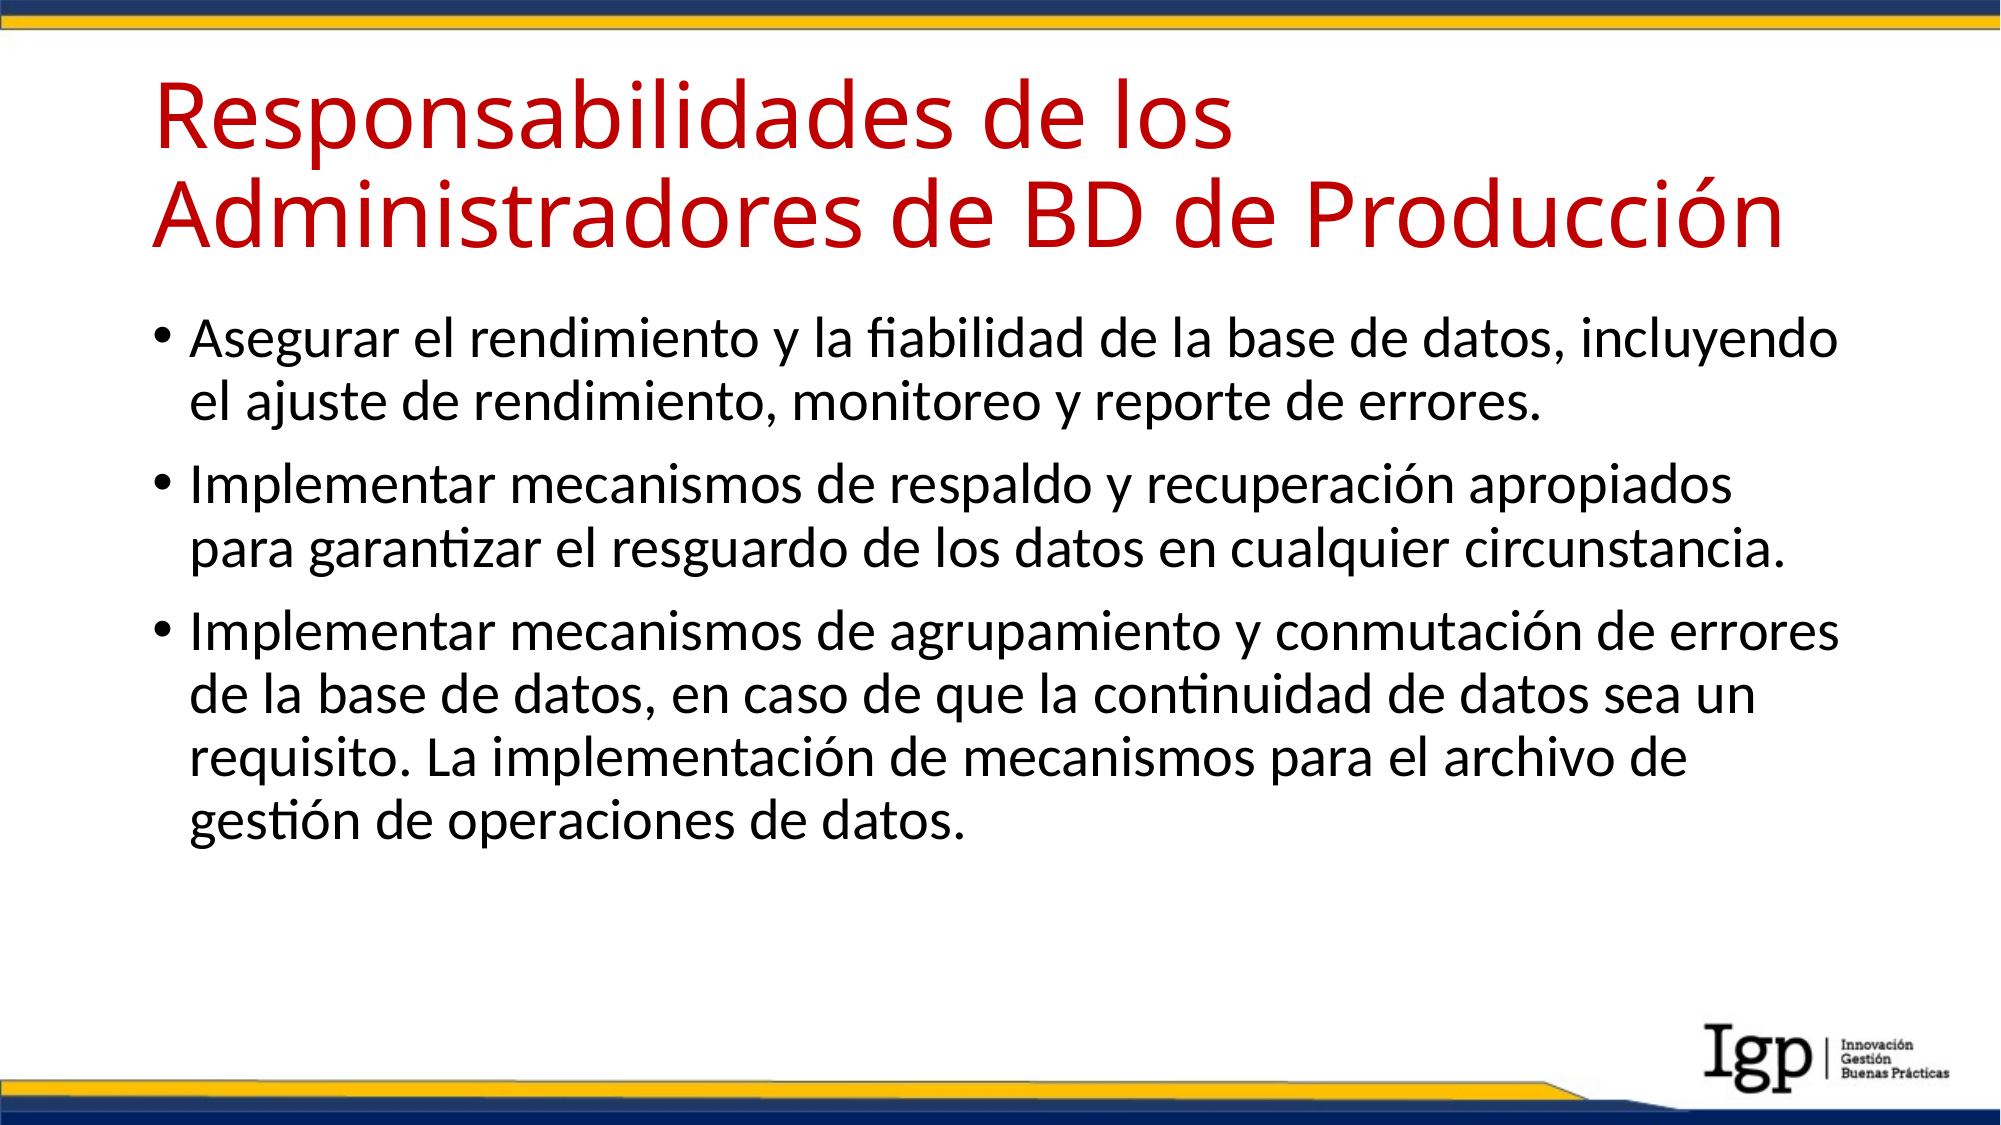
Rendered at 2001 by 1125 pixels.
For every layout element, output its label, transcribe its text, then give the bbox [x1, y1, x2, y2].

list Asegurar el rendimiento y la fiabilidad de la base de datos, incluyendo el ajuste de rendimiento, monitoreo y reporte de errores. Implementar mecanismos de respaldo y recuperación apropiados para garantizar el resguardo de los datos en cualquier circunstancia. Implementar mecanismos de agrupamiento y conmutación de errores de la base de datos, en caso de que la continuidad de datos sea un requisito. La implementación de mecanismos para el archivo de gestión de operaciones de datos. [137, 299, 1863, 1014]
title Responsabilidades de los Administradores de BD de Producción [137, 59, 1863, 278]
picture [0, 0, 2001, 1125]
